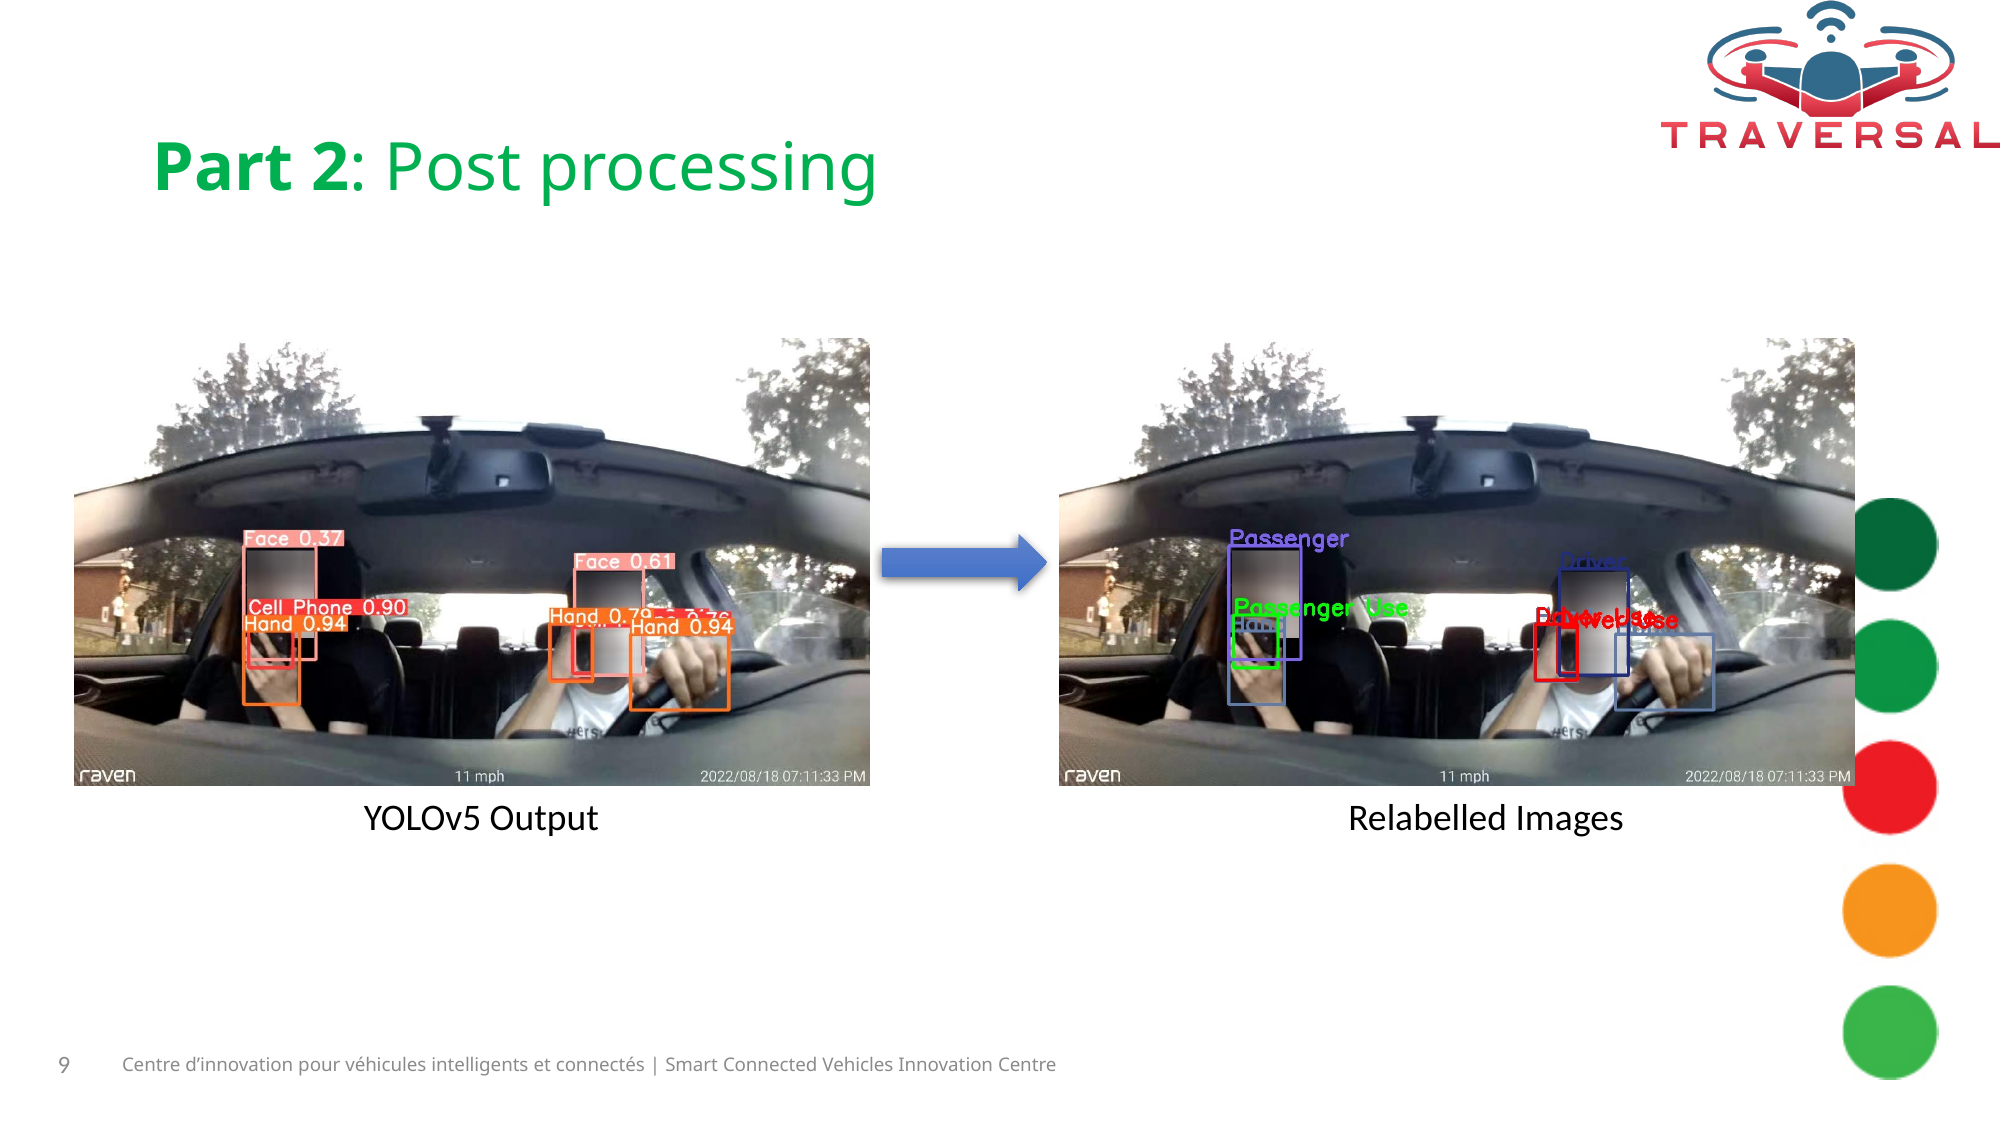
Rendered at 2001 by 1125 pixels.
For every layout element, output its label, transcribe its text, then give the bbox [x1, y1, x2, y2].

slide_number 9 [42, 1044, 107, 1083]
text_box [881, 533, 1048, 592]
text_box Relabelled Images [1333, 786, 1640, 846]
footer Centre d’innovation pour véhicules intelligents et connectés | Smart Connected Vehicles Innovation Centre [107, 1044, 1716, 1083]
picture [1059, 338, 1939, 1080]
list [74, 338, 870, 786]
text_box YOLOv5 Output [349, 786, 614, 846]
title Part 2: Post processing [137, 59, 1863, 278]
picture [1661, 0, 2000, 148]
